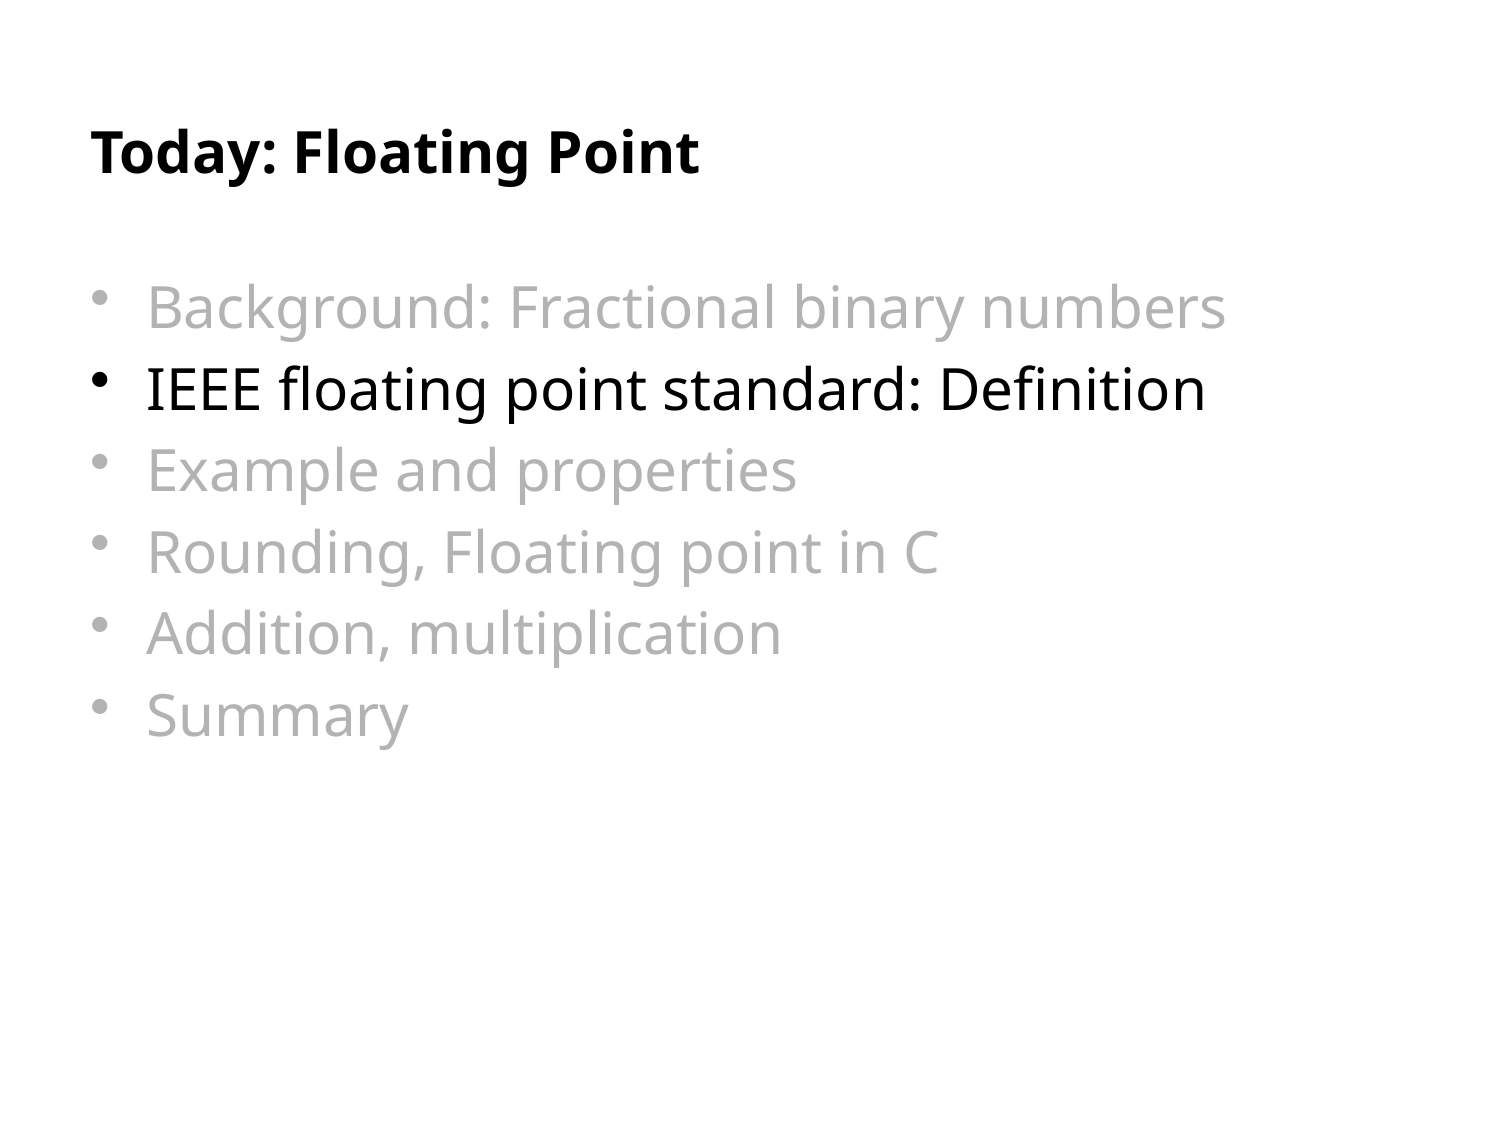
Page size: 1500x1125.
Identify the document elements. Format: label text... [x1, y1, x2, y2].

title Today: Floating Point [75, 75, 1400, 225]
list Background: Fractional binary numbers IEEE floating point standard: Definition Example and properties Rounding, Floating point in C Addition, multiplication Summary [75, 262, 1438, 988]
